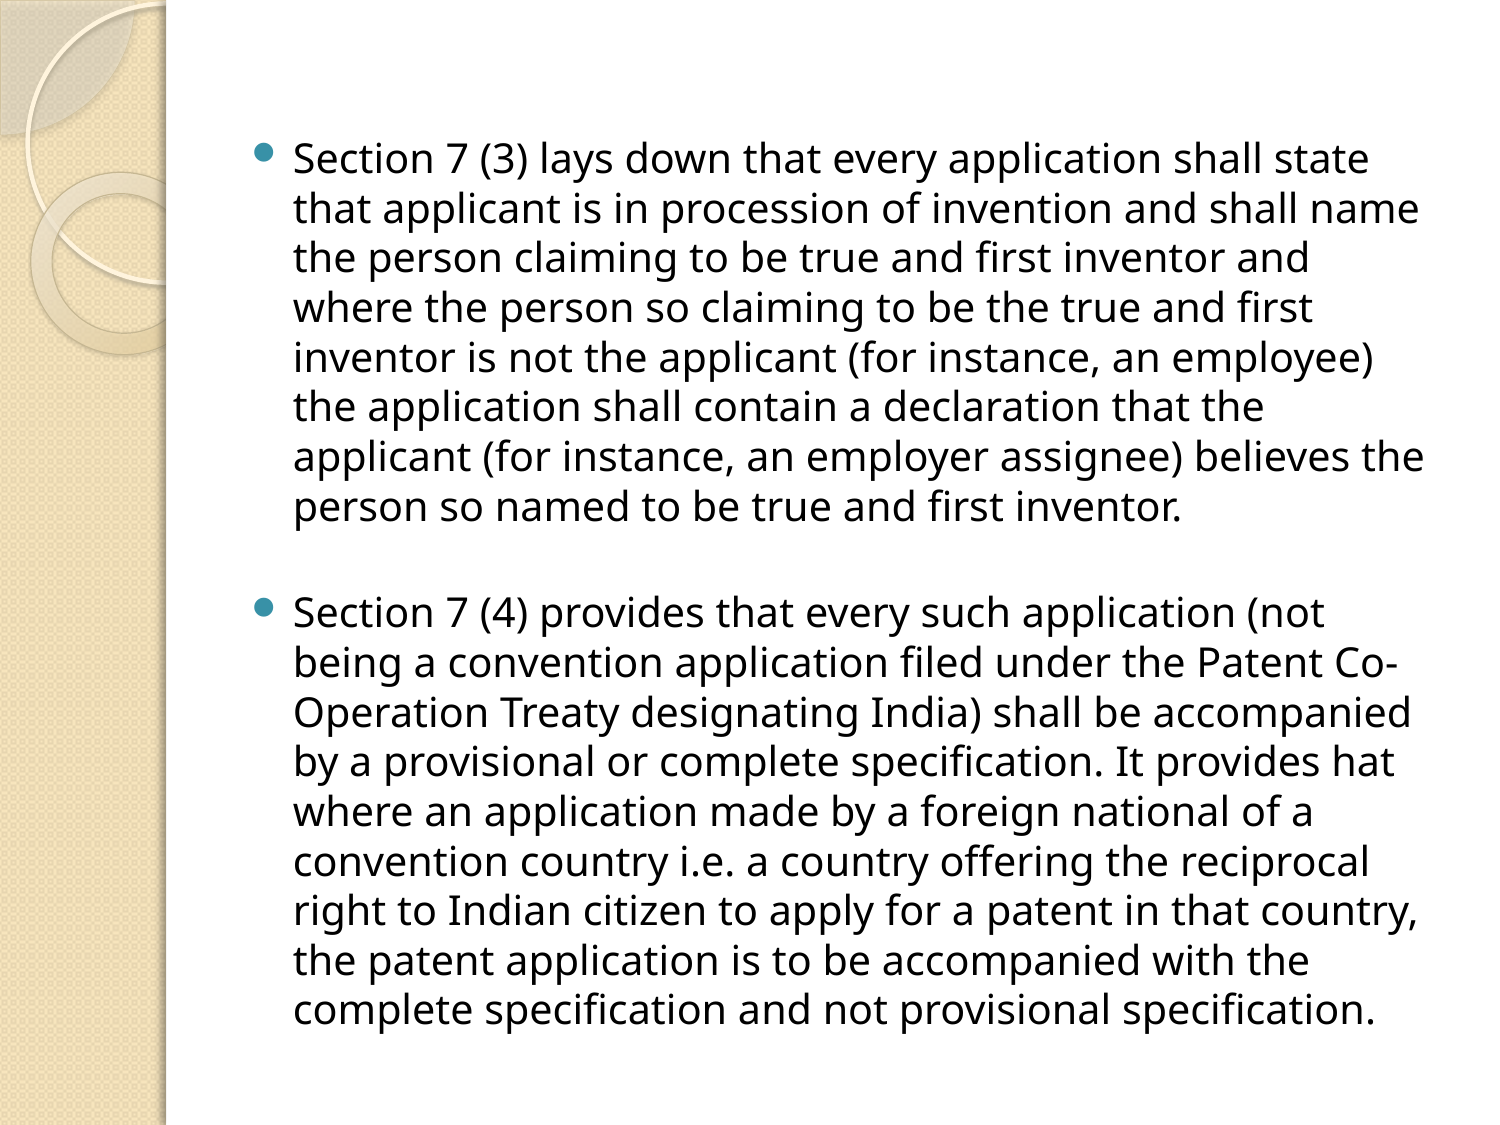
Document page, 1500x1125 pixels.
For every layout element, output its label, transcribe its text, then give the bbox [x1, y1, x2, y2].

list Section 7 (3) lays down that every application shall state that applicant is in procession of invention and shall name the person claiming to be true and first inventor and where the person so claiming to be the true and first inventor is not the applicant (for instance, an employee) the application shall contain a declaration that the applicant (for instance, an employer assignee) believes the person so named to be true and first inventor. Section 7 (4) provides that every such application (not being a convention application filed under the Patent Co-Operation Treaty designating India) shall be accompanied by a provisional or complete specification. It provides hat where an application made by a foreign national of a convention country i.e. a country offering the reciprocal right to Indian citizen to apply for a patent in that country, the patent application is to be accompanied with the complete specification and not provisional specification. [225, 125, 1455, 1063]
